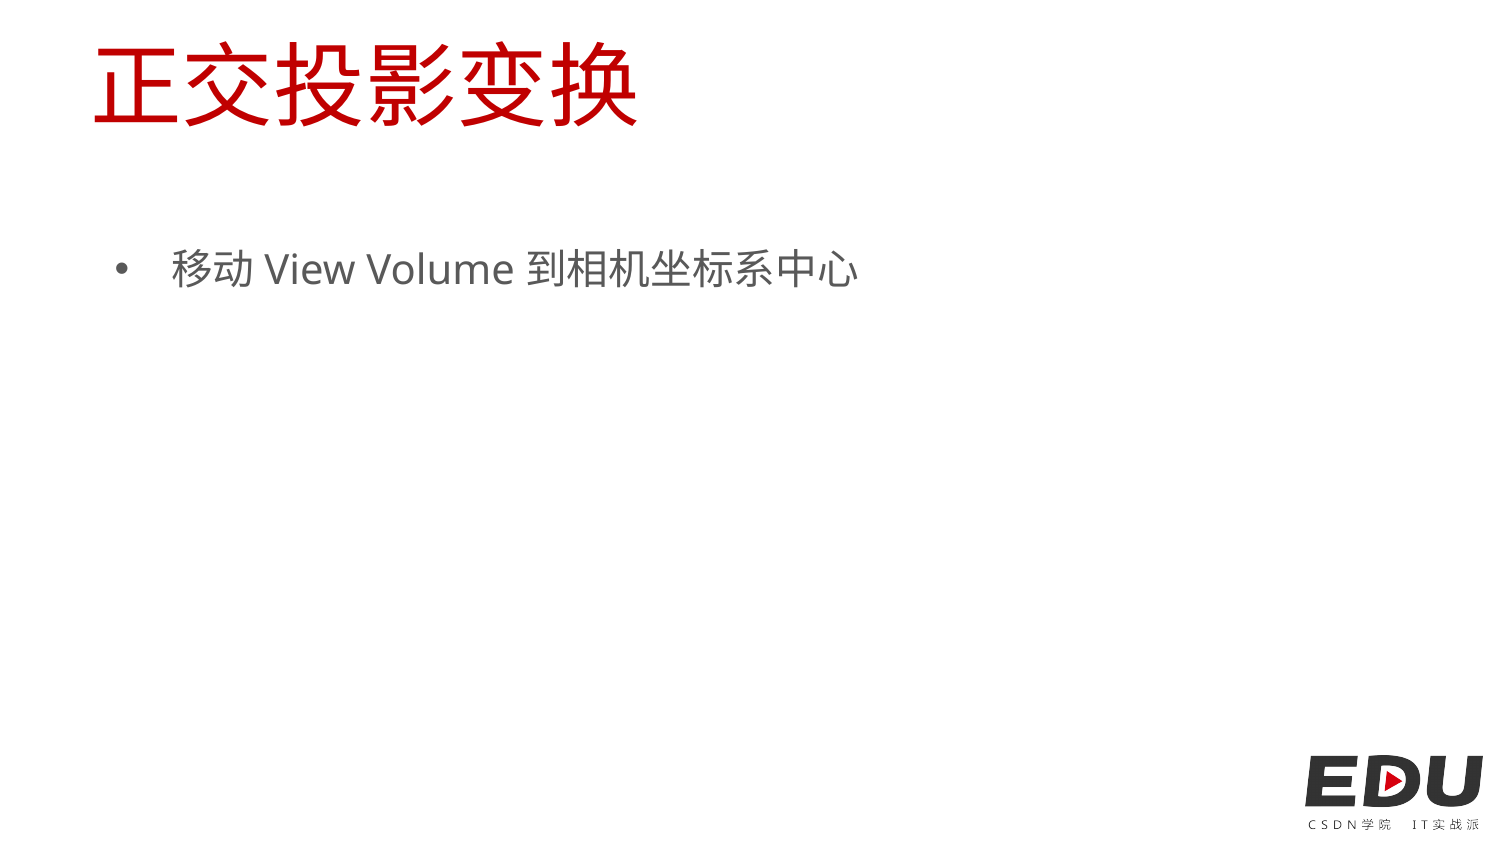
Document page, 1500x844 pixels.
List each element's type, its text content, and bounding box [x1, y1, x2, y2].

picture [1305, 755, 1483, 830]
text_box [74, 185, 1425, 830]
title 正交投影变换 [75, 20, 1425, 137]
text_box 移动View Volume到相机坐标系中心 [99, 210, 1450, 844]
